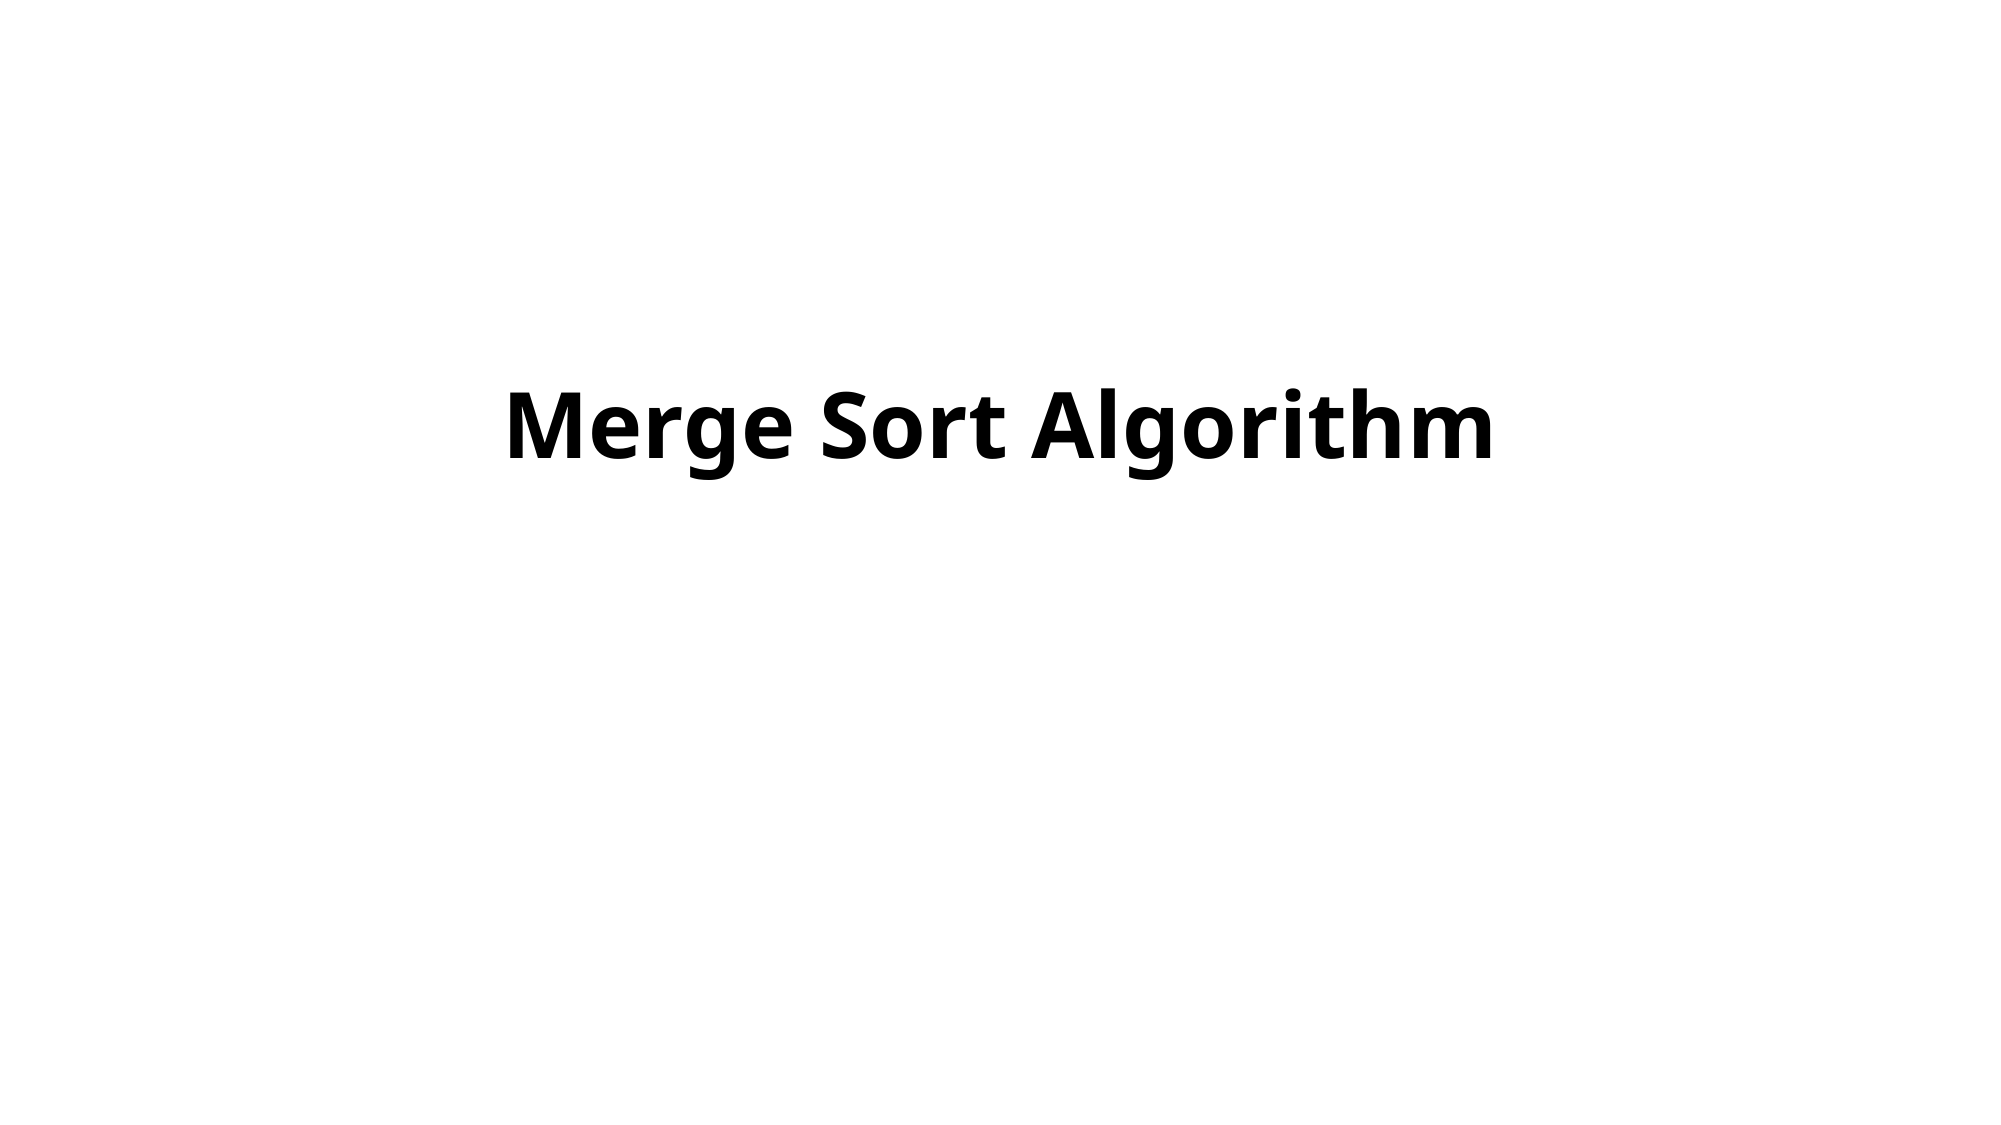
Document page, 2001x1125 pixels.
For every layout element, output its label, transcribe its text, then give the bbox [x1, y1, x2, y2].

title Merge Sort Algorithm [137, 375, 1863, 593]
